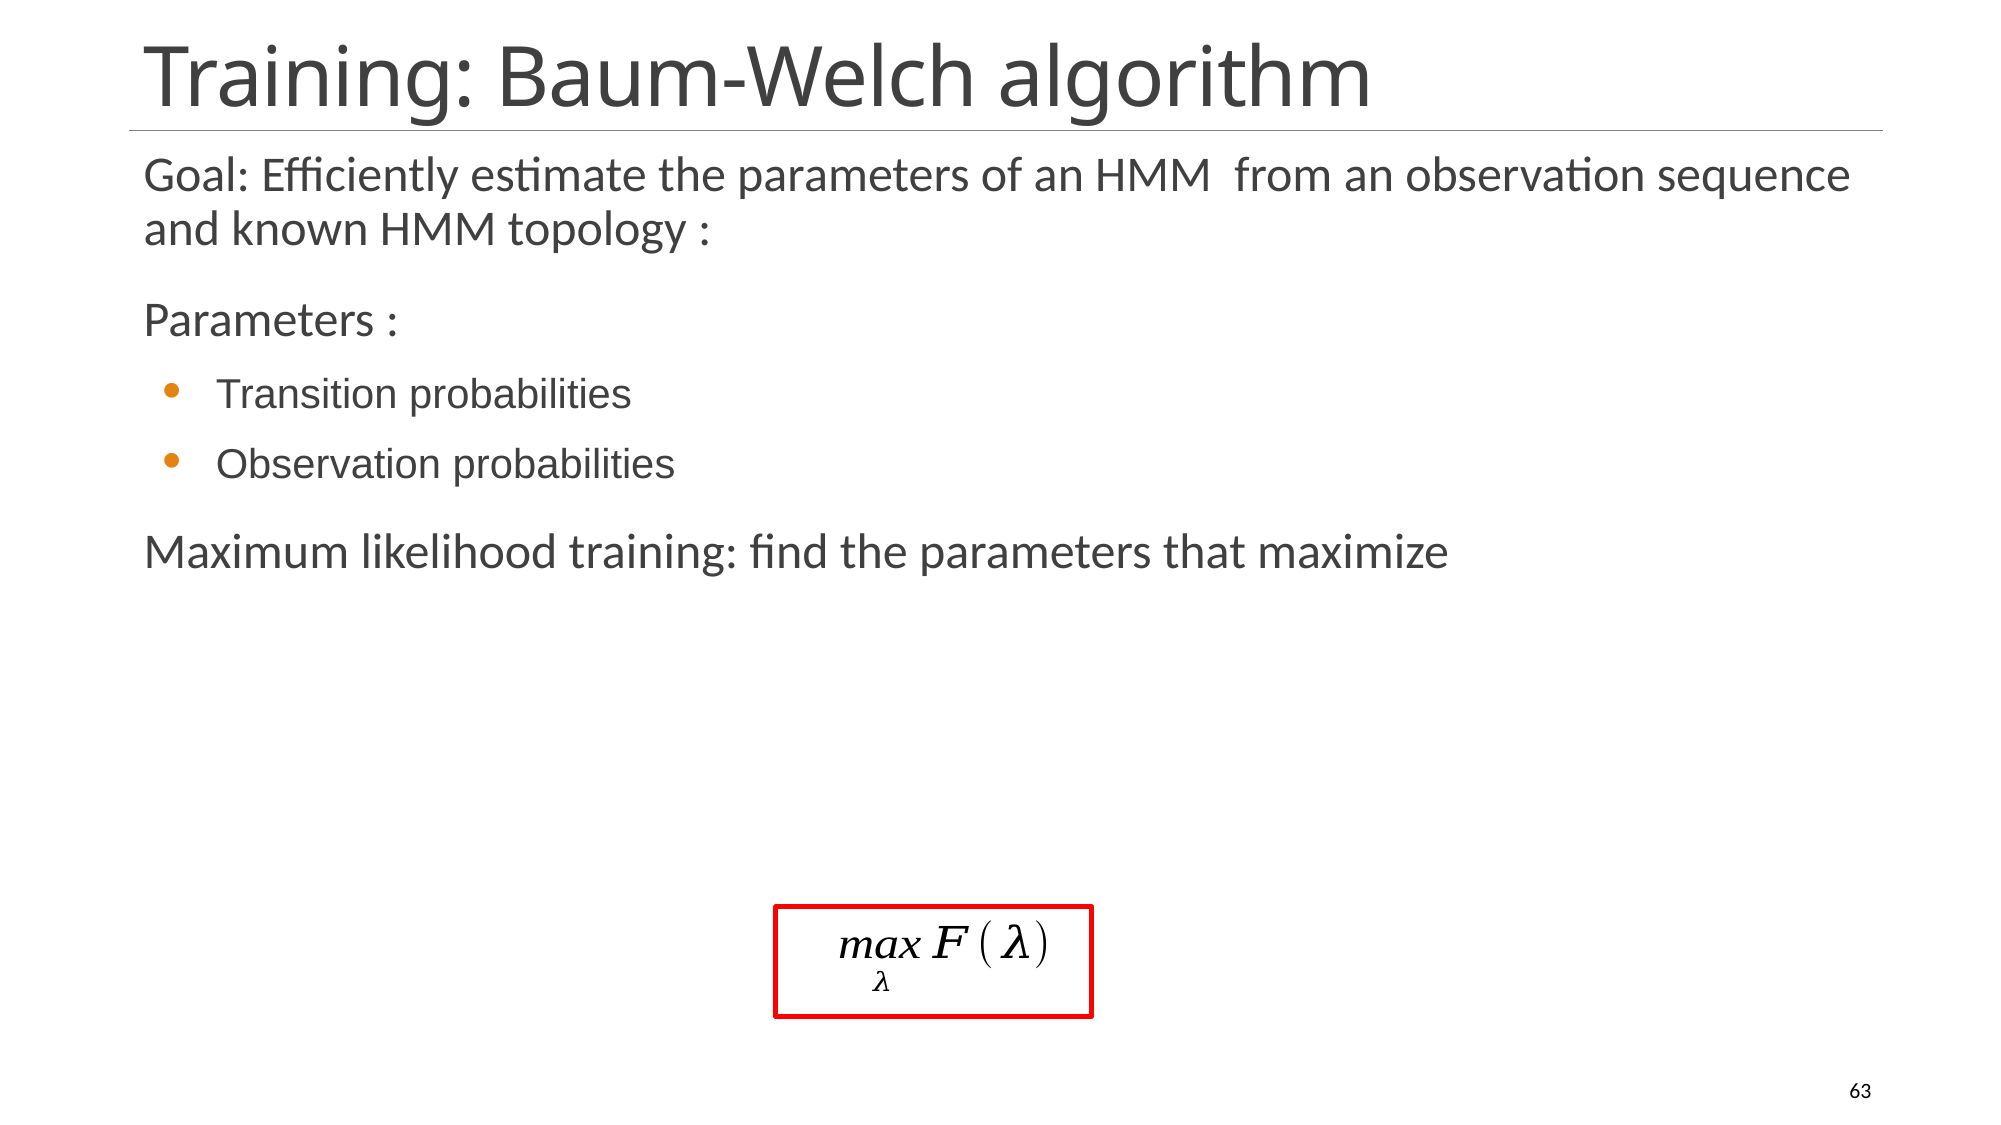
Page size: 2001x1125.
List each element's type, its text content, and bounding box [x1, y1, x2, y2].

title Training: Baum-Welch algorithm [128, 19, 1883, 131]
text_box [775, 906, 1093, 1018]
slide_number 63 [1671, 1059, 1887, 1120]
